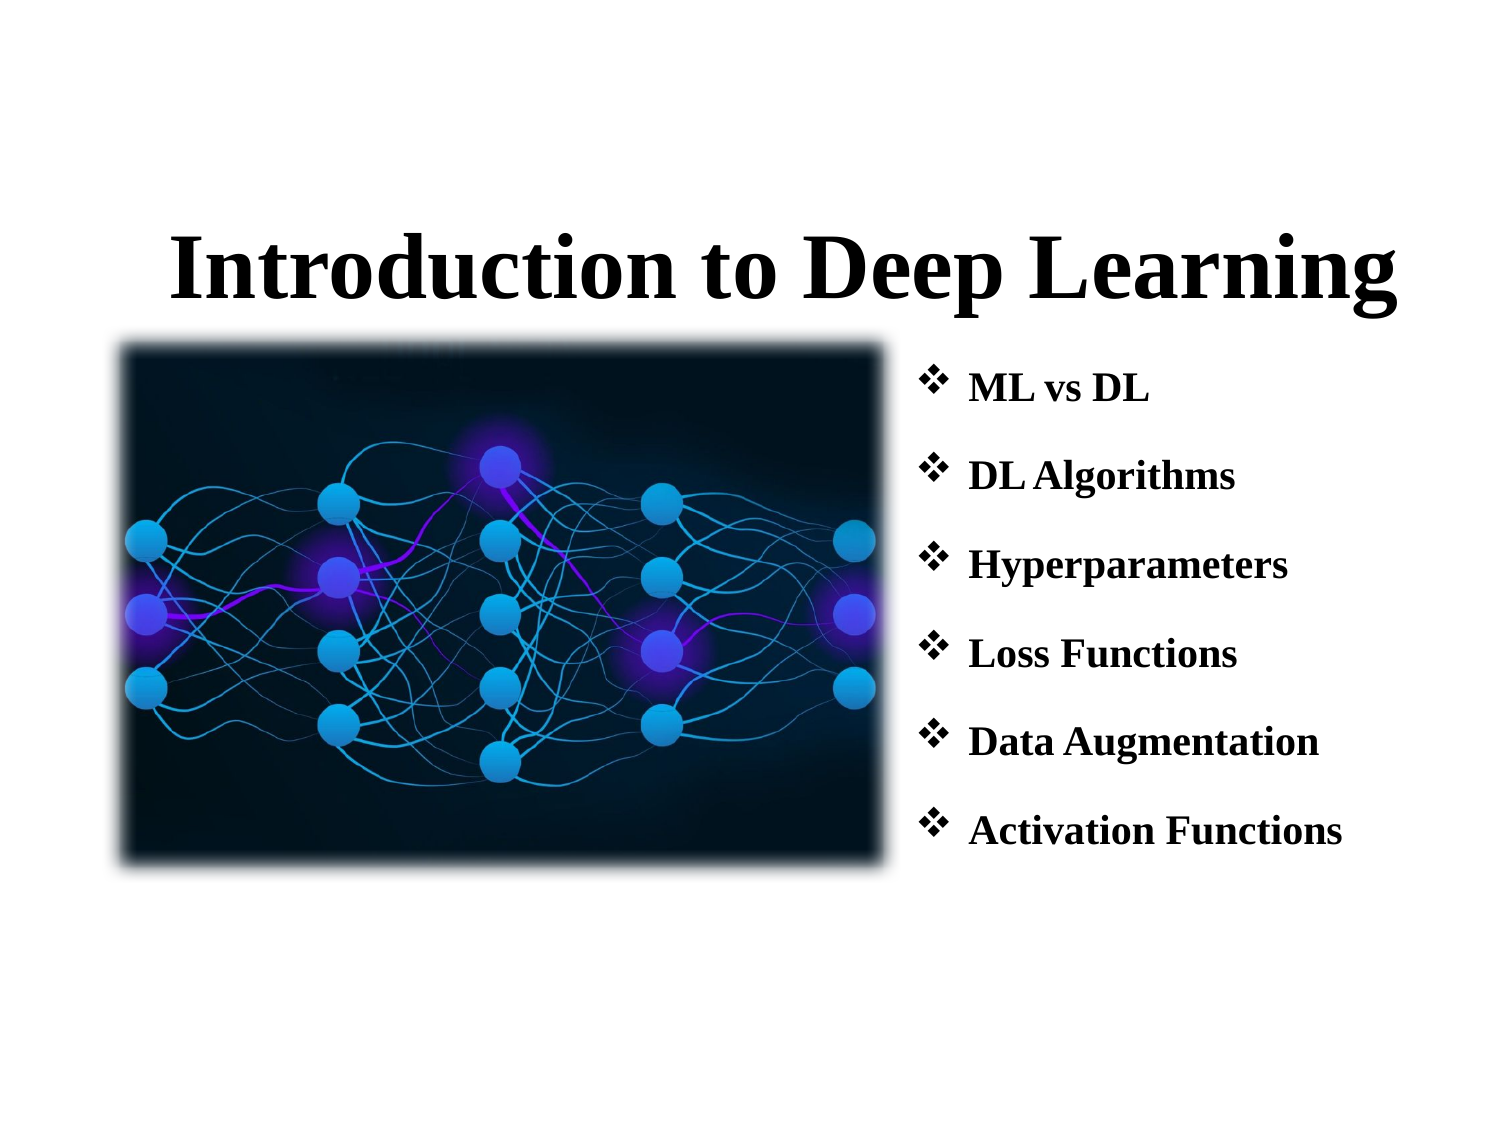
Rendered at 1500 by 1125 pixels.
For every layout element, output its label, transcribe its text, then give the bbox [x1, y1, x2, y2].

title Introduction to Deep Learning [112, 193, 1456, 326]
picture [102, 325, 900, 884]
subtitle ML vs DL DL Algorithms Hyperparameters Loss Functions Data Augmentation Activation Functions [900, 326, 1456, 863]
